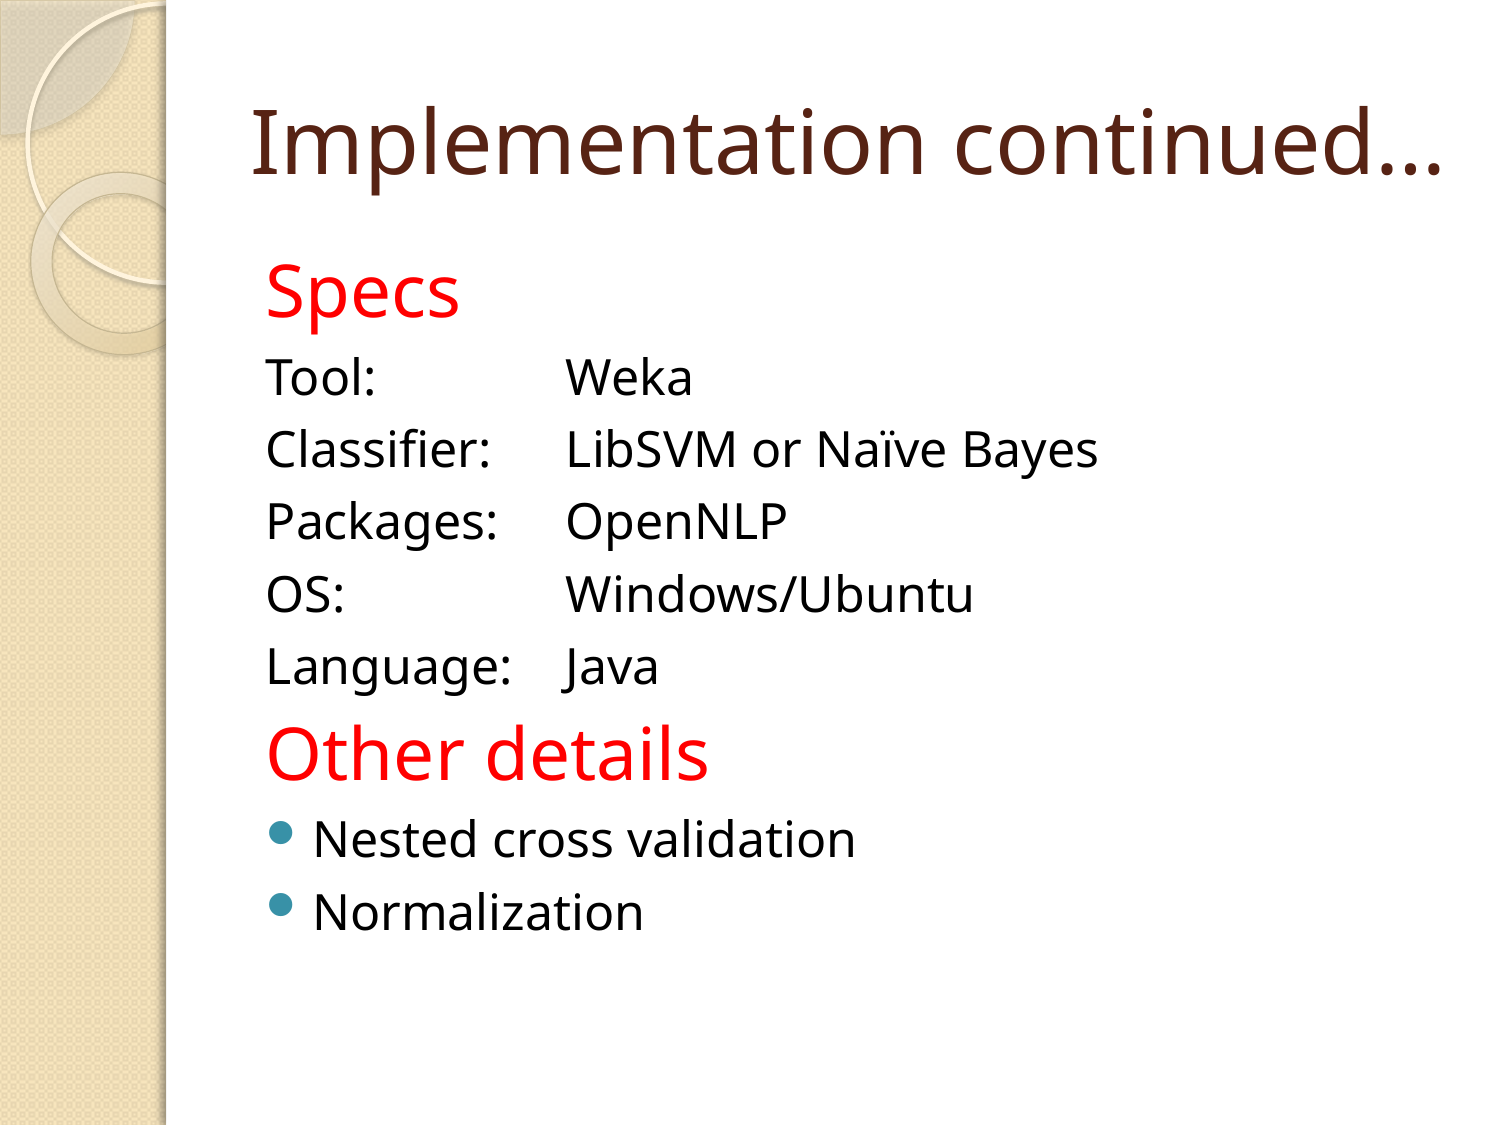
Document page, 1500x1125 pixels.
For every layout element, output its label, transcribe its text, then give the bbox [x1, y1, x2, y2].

title Implementation continued… [235, 45, 1466, 233]
list Specs Tool: Weka Classifier: LibSVM or Naïve Bayes Packages: OpenNLP OS: Windows/Ubuntu Language: Java Other details Nested cross validation Normalization [237, 237, 1468, 1025]
